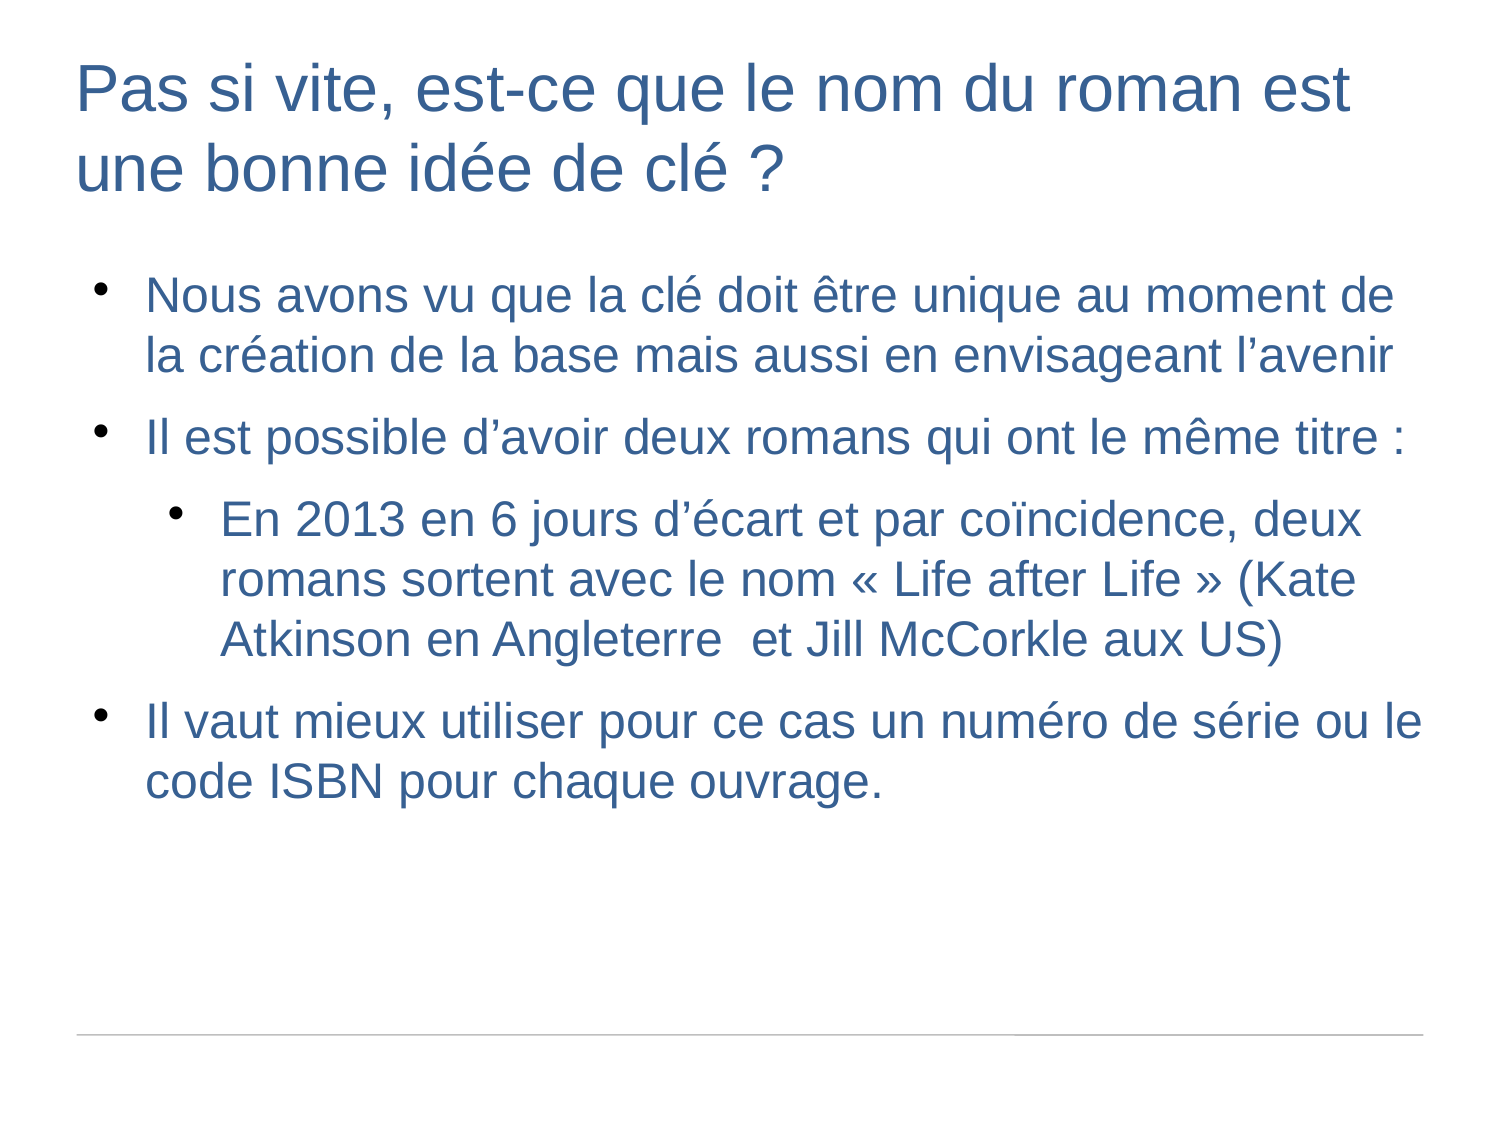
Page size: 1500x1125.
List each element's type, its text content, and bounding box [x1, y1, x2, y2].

text_box Pas si vite, est-ce que le nom du roman est une bonne idée de clé ? [75, 45, 1425, 233]
text_box Nous avons vu que la clé doit être unique au moment de la création de la base mais aussi en envisageant l’avenir Il est possible d’avoir deux romans qui ont le même titre : En 2013 en 6 jours d’écart et par coïncidence, deux romans sortent avec le nom « Life after Life » (Kate Atkinson en Angleterre et Jill McCorkle aux US) Il vaut mieux utiliser pour ce cas un numéro de série ou le code ISBN pour chaque ouvrage. [75, 262, 1425, 1005]
